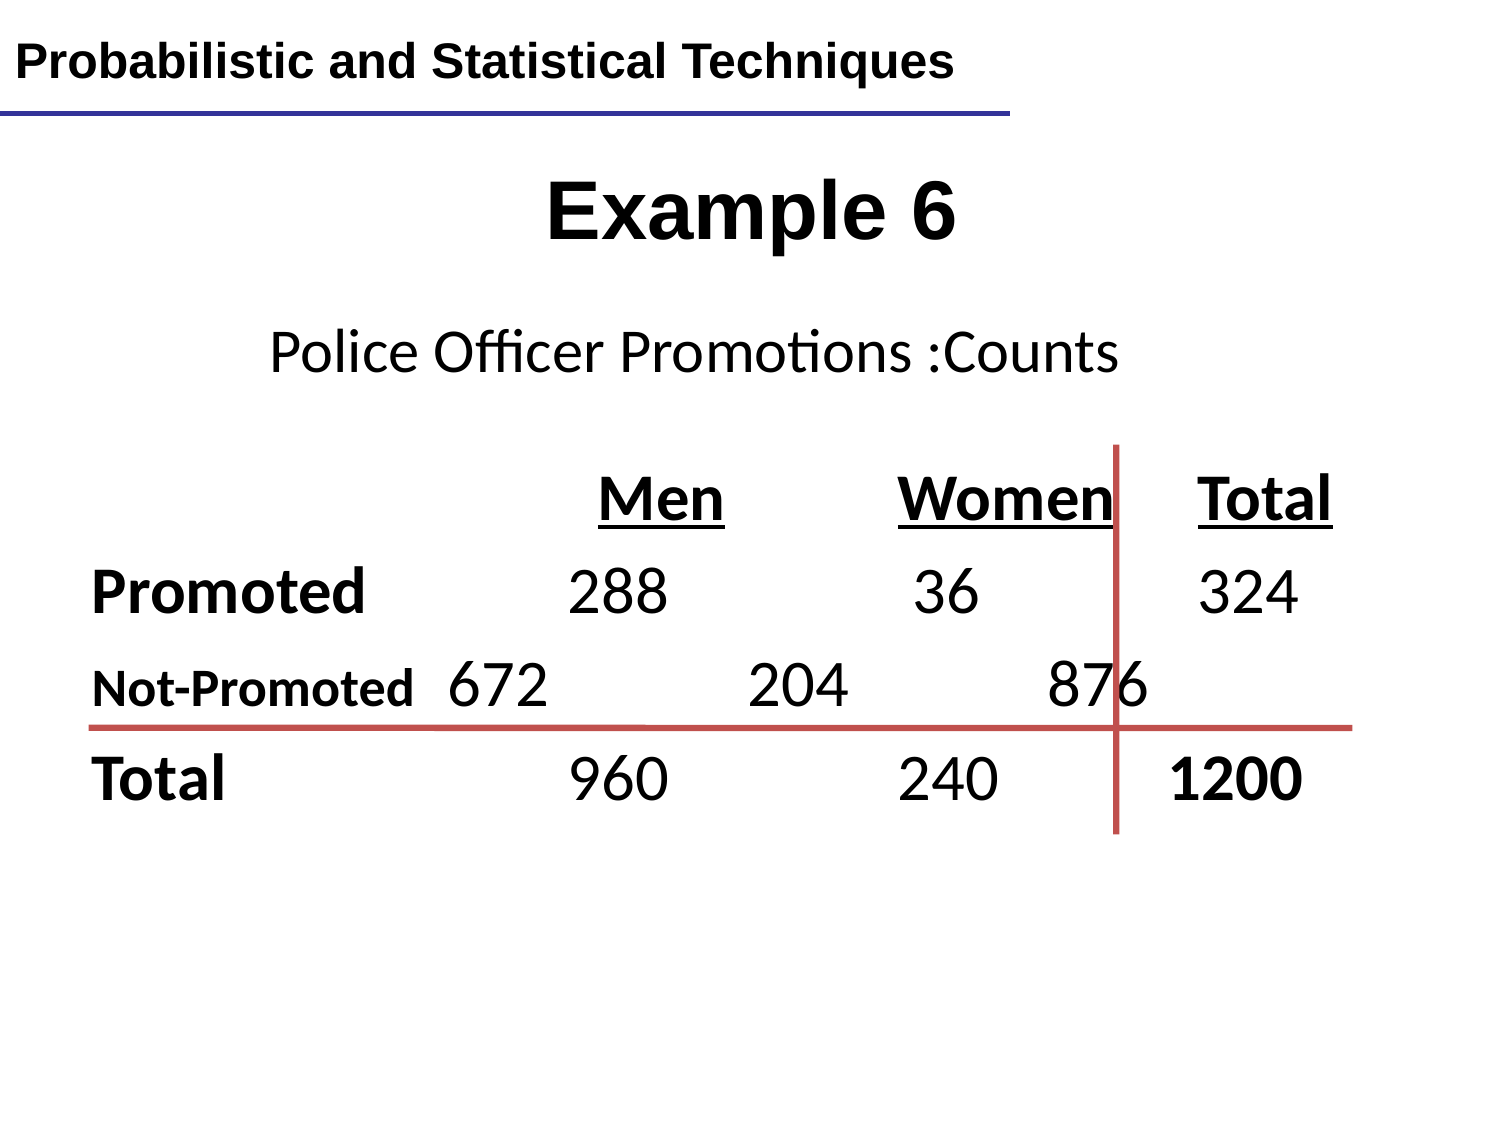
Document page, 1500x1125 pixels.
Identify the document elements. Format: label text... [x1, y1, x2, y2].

text_box Example 6 [76, 149, 1427, 256]
text_box Probabilistic and Statistical Techniques [0, 0, 1238, 118]
title Police Officer Promotions :Counts [76, 302, 1315, 410]
list Men Women Total Promoted 288 36 324 Not-Promoted 672 204 876 Total 960 240 1200 [76, 446, 1427, 1125]
